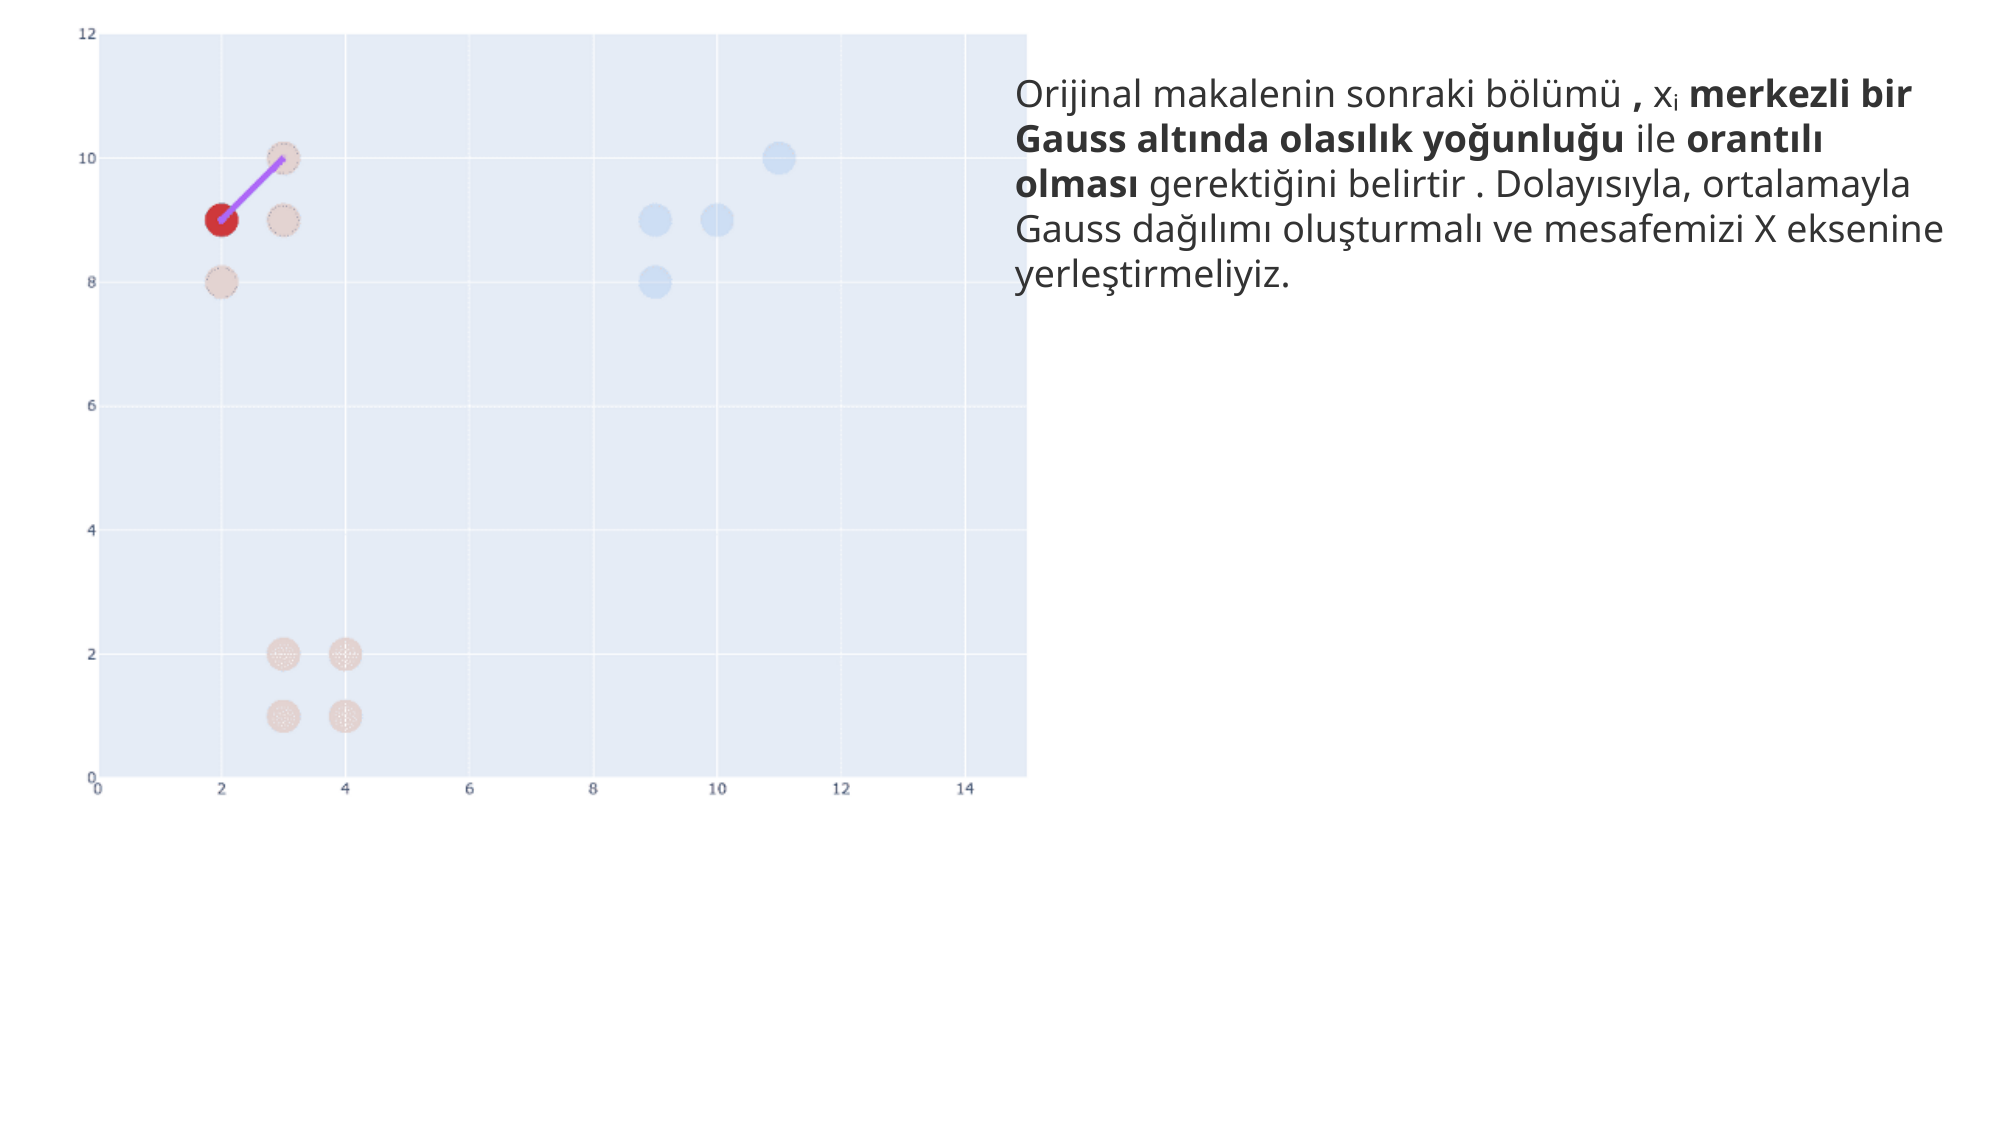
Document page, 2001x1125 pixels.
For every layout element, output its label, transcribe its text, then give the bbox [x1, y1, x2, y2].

text_box Orijinal makalenin sonraki bölümü , xᵢ merkezli bir Gauss altında olasılık yoğunluğu ile orantılı olması gerektiğini belirtir . Dolayısıyla, ortalamayla Gauss dağılımı oluşturmalı ve mesafemizi X eksenine yerleştirmeliyiz. [1125, 62, 2000, 393]
picture [0, 0, 1125, 957]
